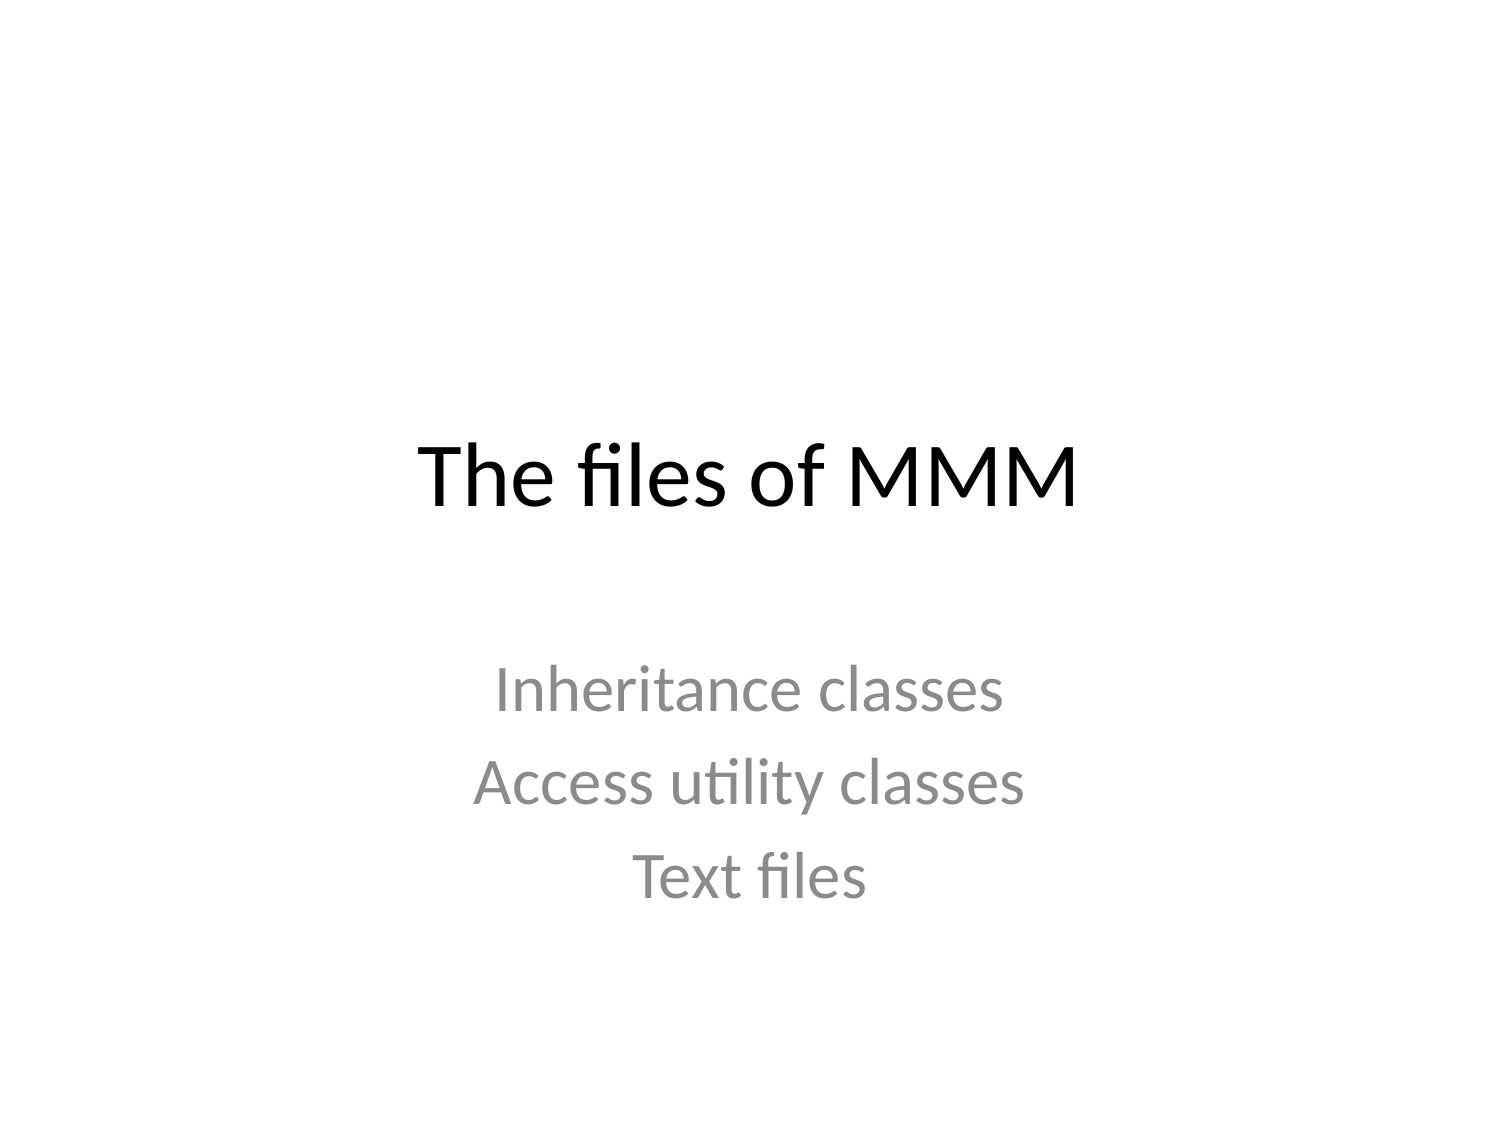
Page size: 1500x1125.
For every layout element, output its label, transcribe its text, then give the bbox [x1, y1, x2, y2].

title The files of MMM [112, 349, 1388, 591]
subtitle Inheritance classes Access utility classes Text files [225, 637, 1275, 925]
